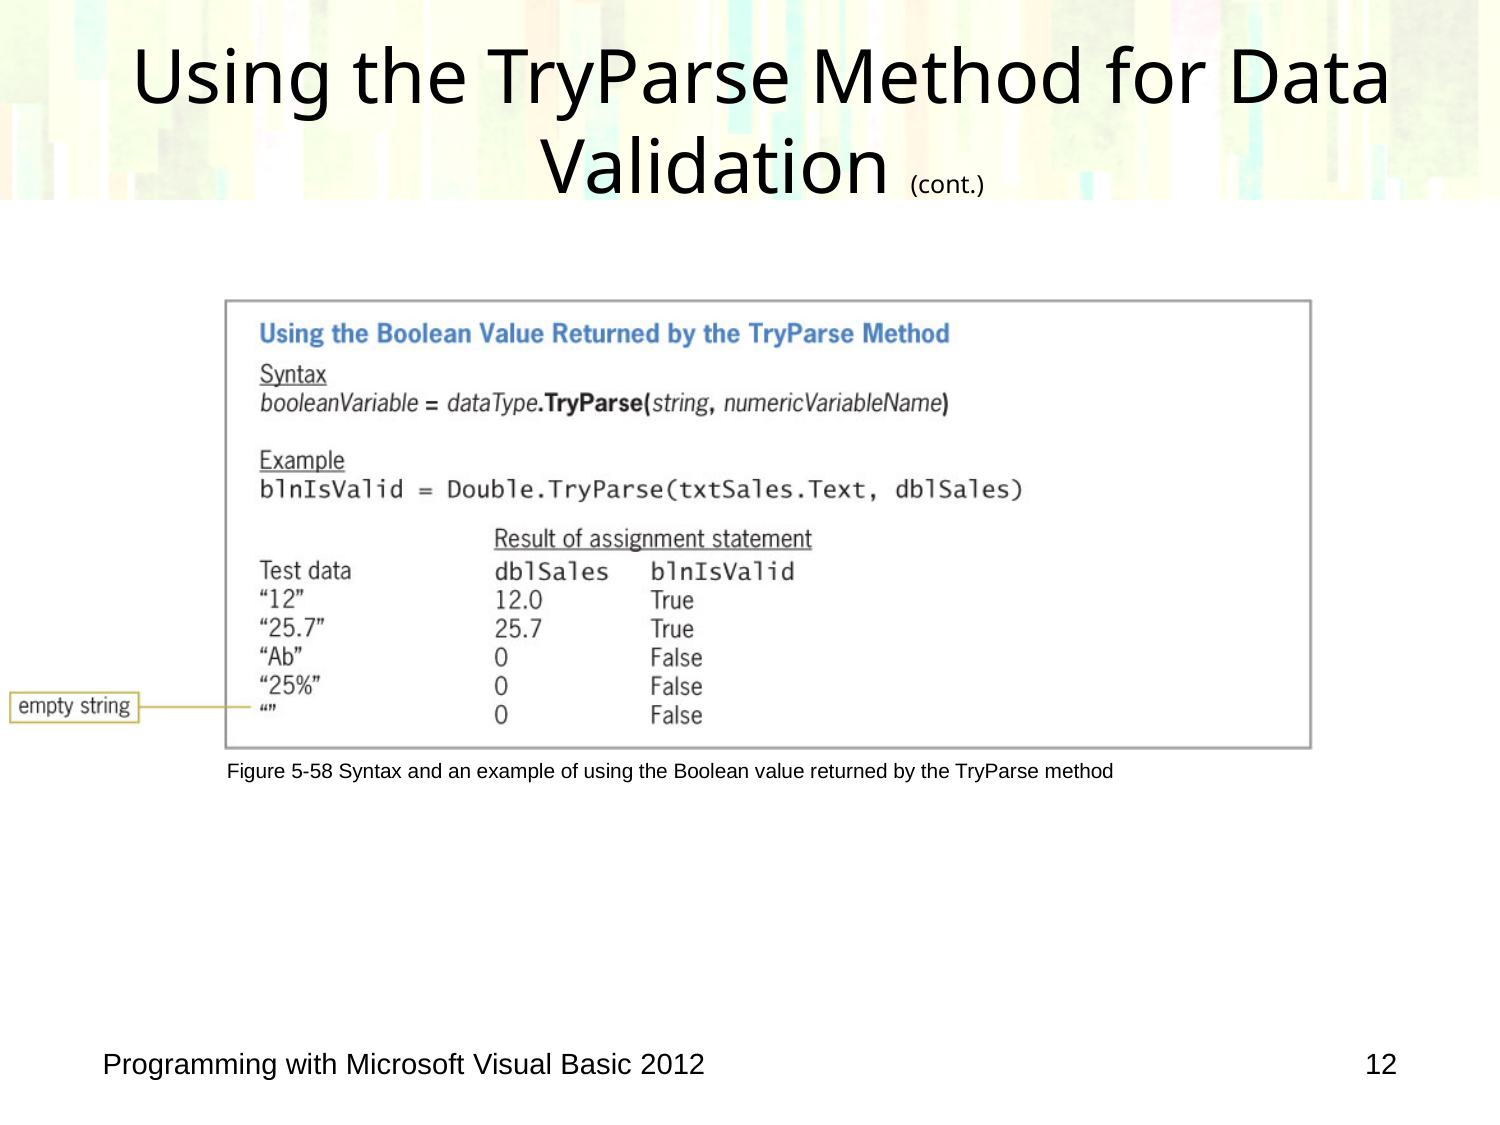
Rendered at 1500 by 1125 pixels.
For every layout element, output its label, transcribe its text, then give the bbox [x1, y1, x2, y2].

title Using the TryParse Method for Data Validation (cont.) [99, 24, 1425, 213]
text_box Figure 5-58 Syntax and an example of using the Boolean value returned by the TryParse method [143, 759, 1197, 790]
slide_number 12 [1074, 1037, 1413, 1101]
picture [9, 299, 1313, 751]
footer Programming with Microsoft Visual Basic 2012 [87, 1037, 1051, 1101]
